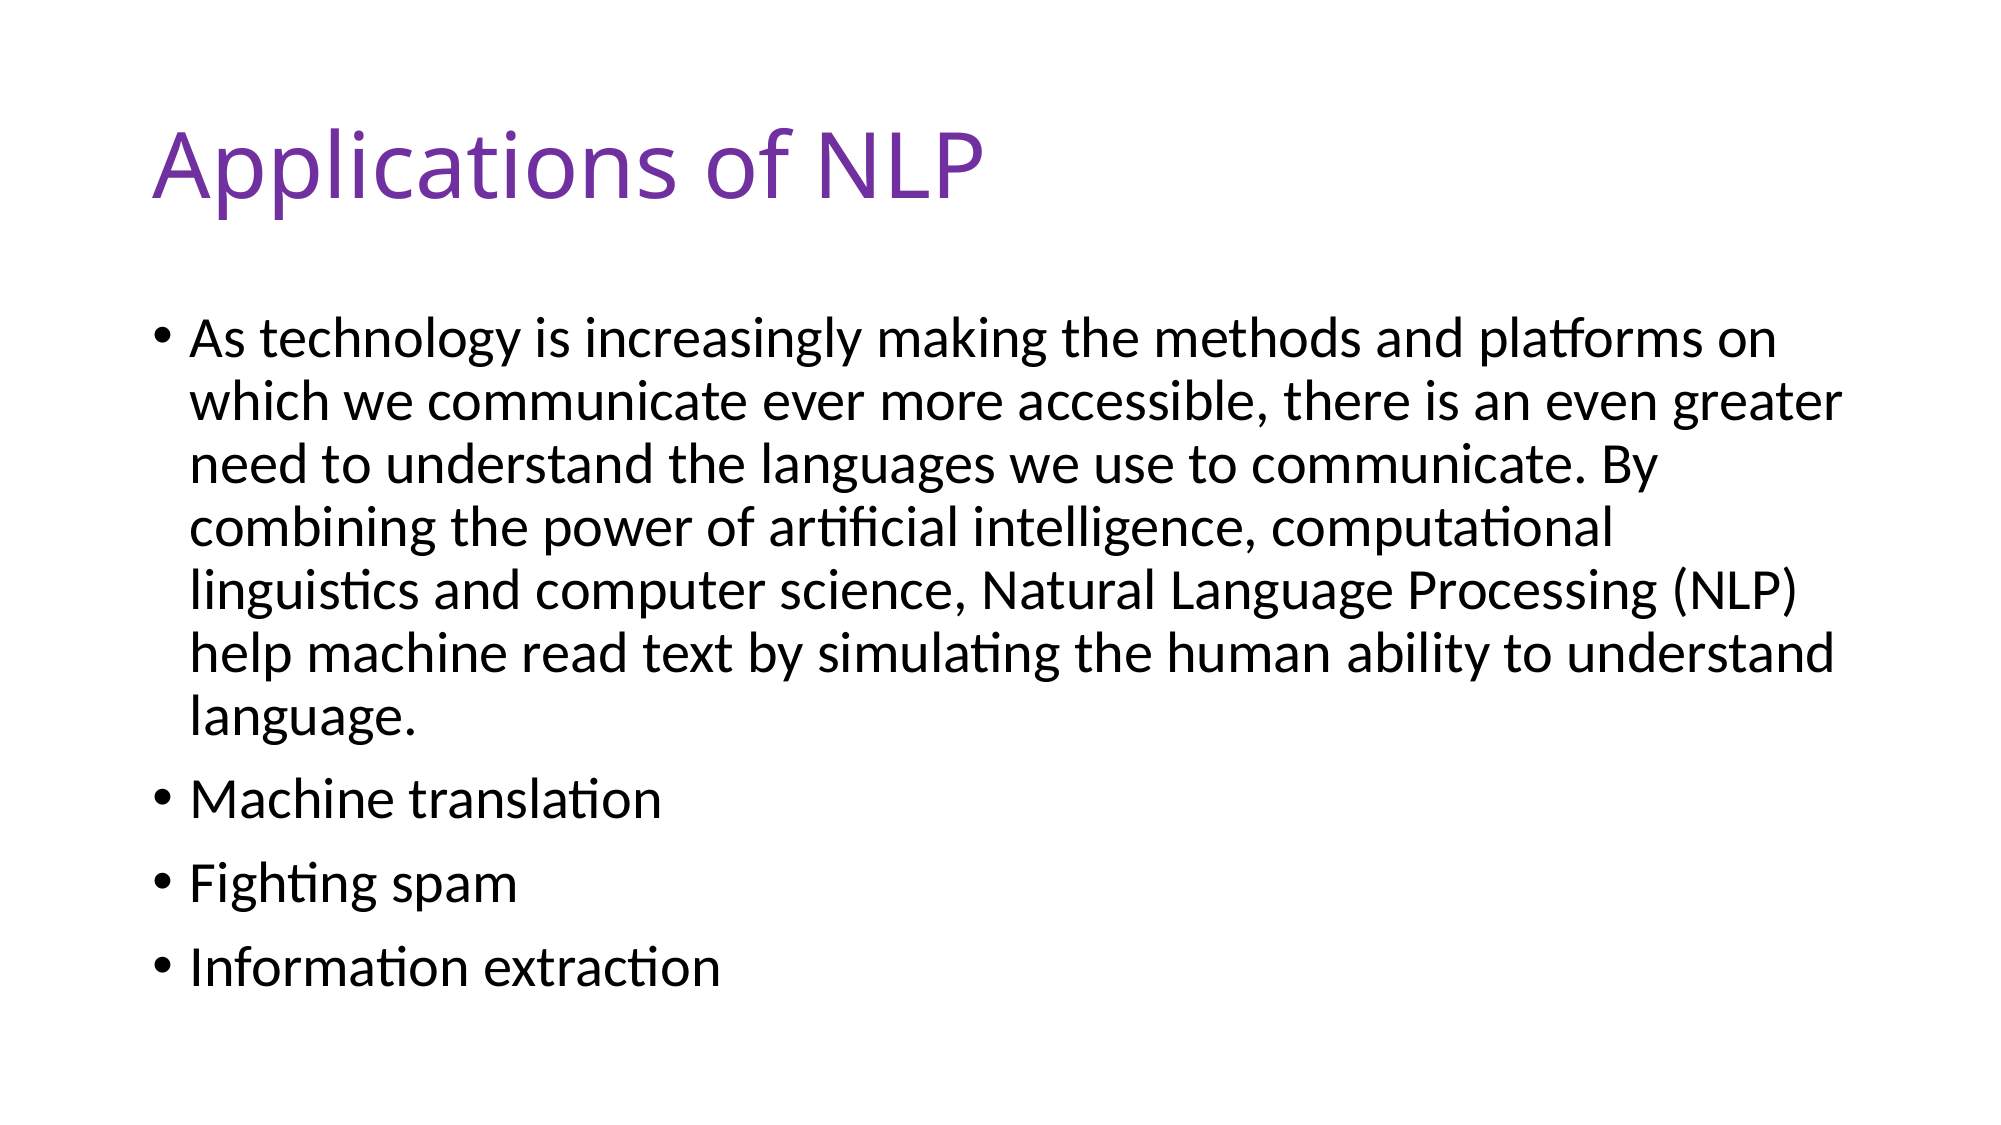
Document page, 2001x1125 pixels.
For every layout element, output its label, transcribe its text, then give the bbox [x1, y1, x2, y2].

title Applications of NLP [137, 59, 1863, 278]
list As technology is increasingly making the methods and platforms on which we communicate ever more accessible, there is an even greater need to understand the languages we use to communicate. By combining the power of artificial intelligence, computational linguistics and computer science, Natural Language Processing (NLP) help machine read text by simulating the human ability to understand language. Machine translation Fighting spam Information extraction [137, 299, 1863, 1014]
